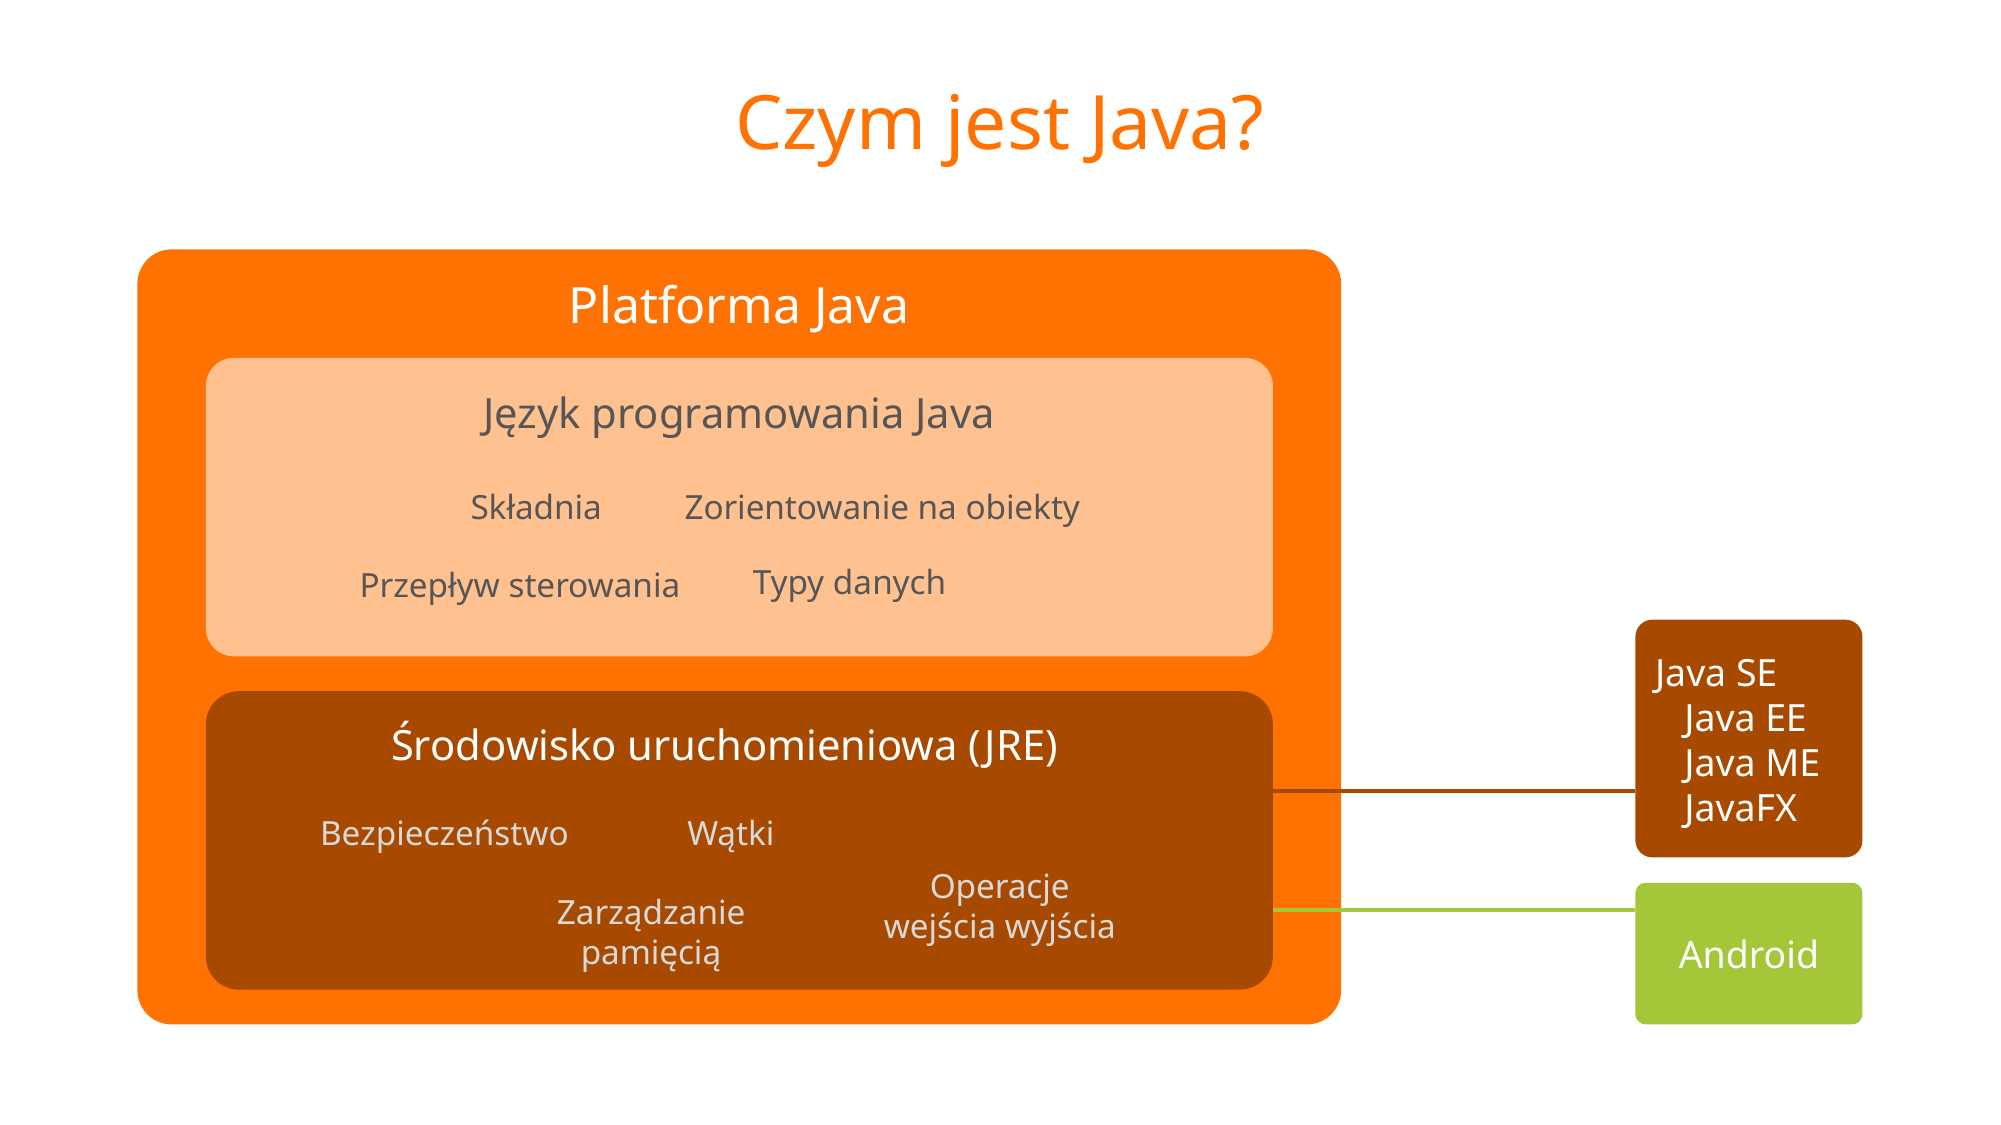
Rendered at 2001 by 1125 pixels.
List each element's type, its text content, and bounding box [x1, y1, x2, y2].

text_box Przepływ sterowania [344, 557, 705, 612]
text_box Platforma Java [362, 265, 1117, 341]
text_box Język programowania Java [414, 379, 1065, 445]
text_box Składnia [448, 478, 624, 534]
text_box [204, 356, 1274, 658]
text_box Zorientowanie na obiekty [649, 478, 1116, 534]
text_box Typy danych [724, 554, 975, 609]
text_box Wątki [623, 804, 838, 860]
title Czym jest Java? [137, 59, 1863, 191]
text_box [136, 248, 1343, 1026]
text_box Android [1634, 881, 1864, 1026]
text_box Operacje wejścia wyjścia [854, 858, 1146, 953]
text_box Zarządzanie pamięcią [506, 883, 797, 979]
text_box Java SE Java EE Java ME JavaFX [1634, 618, 1864, 859]
text_box Środowisko uruchomieniowa (JRE) [232, 711, 1218, 777]
text_box Bezpieczeństwo [299, 805, 590, 860]
text_box [204, 690, 1274, 991]
